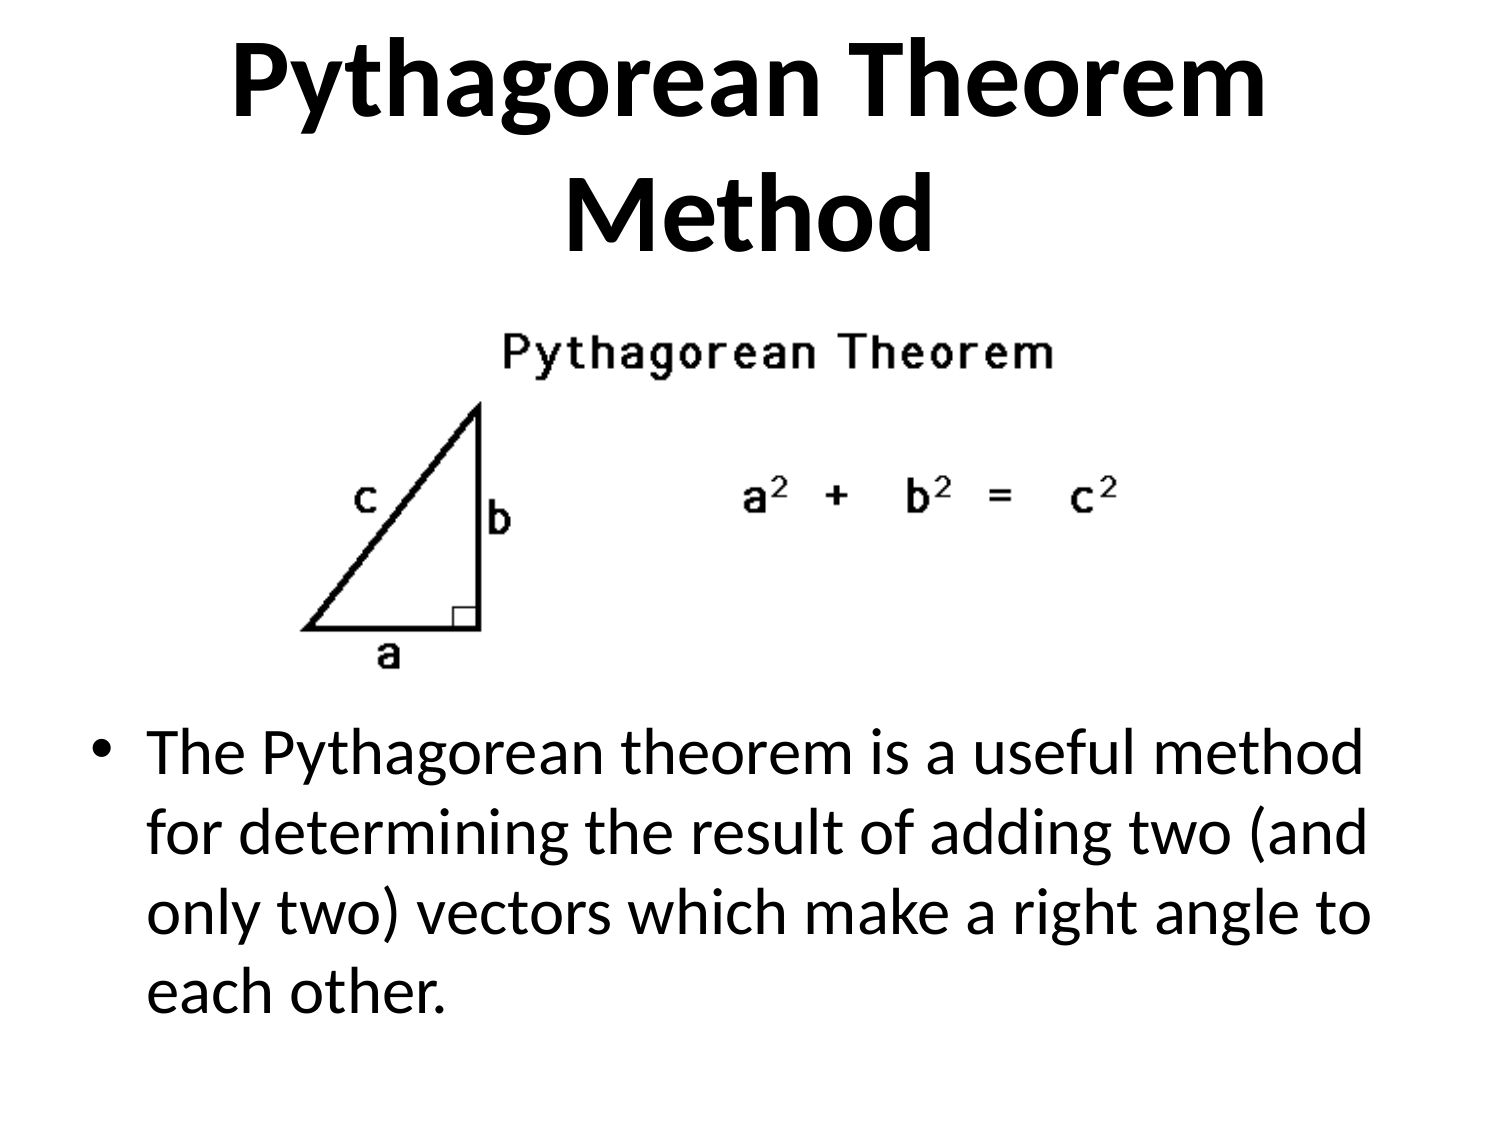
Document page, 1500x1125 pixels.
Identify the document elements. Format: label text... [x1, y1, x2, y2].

picture [287, 324, 1136, 676]
list The Pythagorean theorem is a useful method for determining the result of adding two (and only two) vectors which make a right angle to each other. [75, 699, 1425, 1093]
title Pythagorean Theorem Method [75, 45, 1425, 233]
